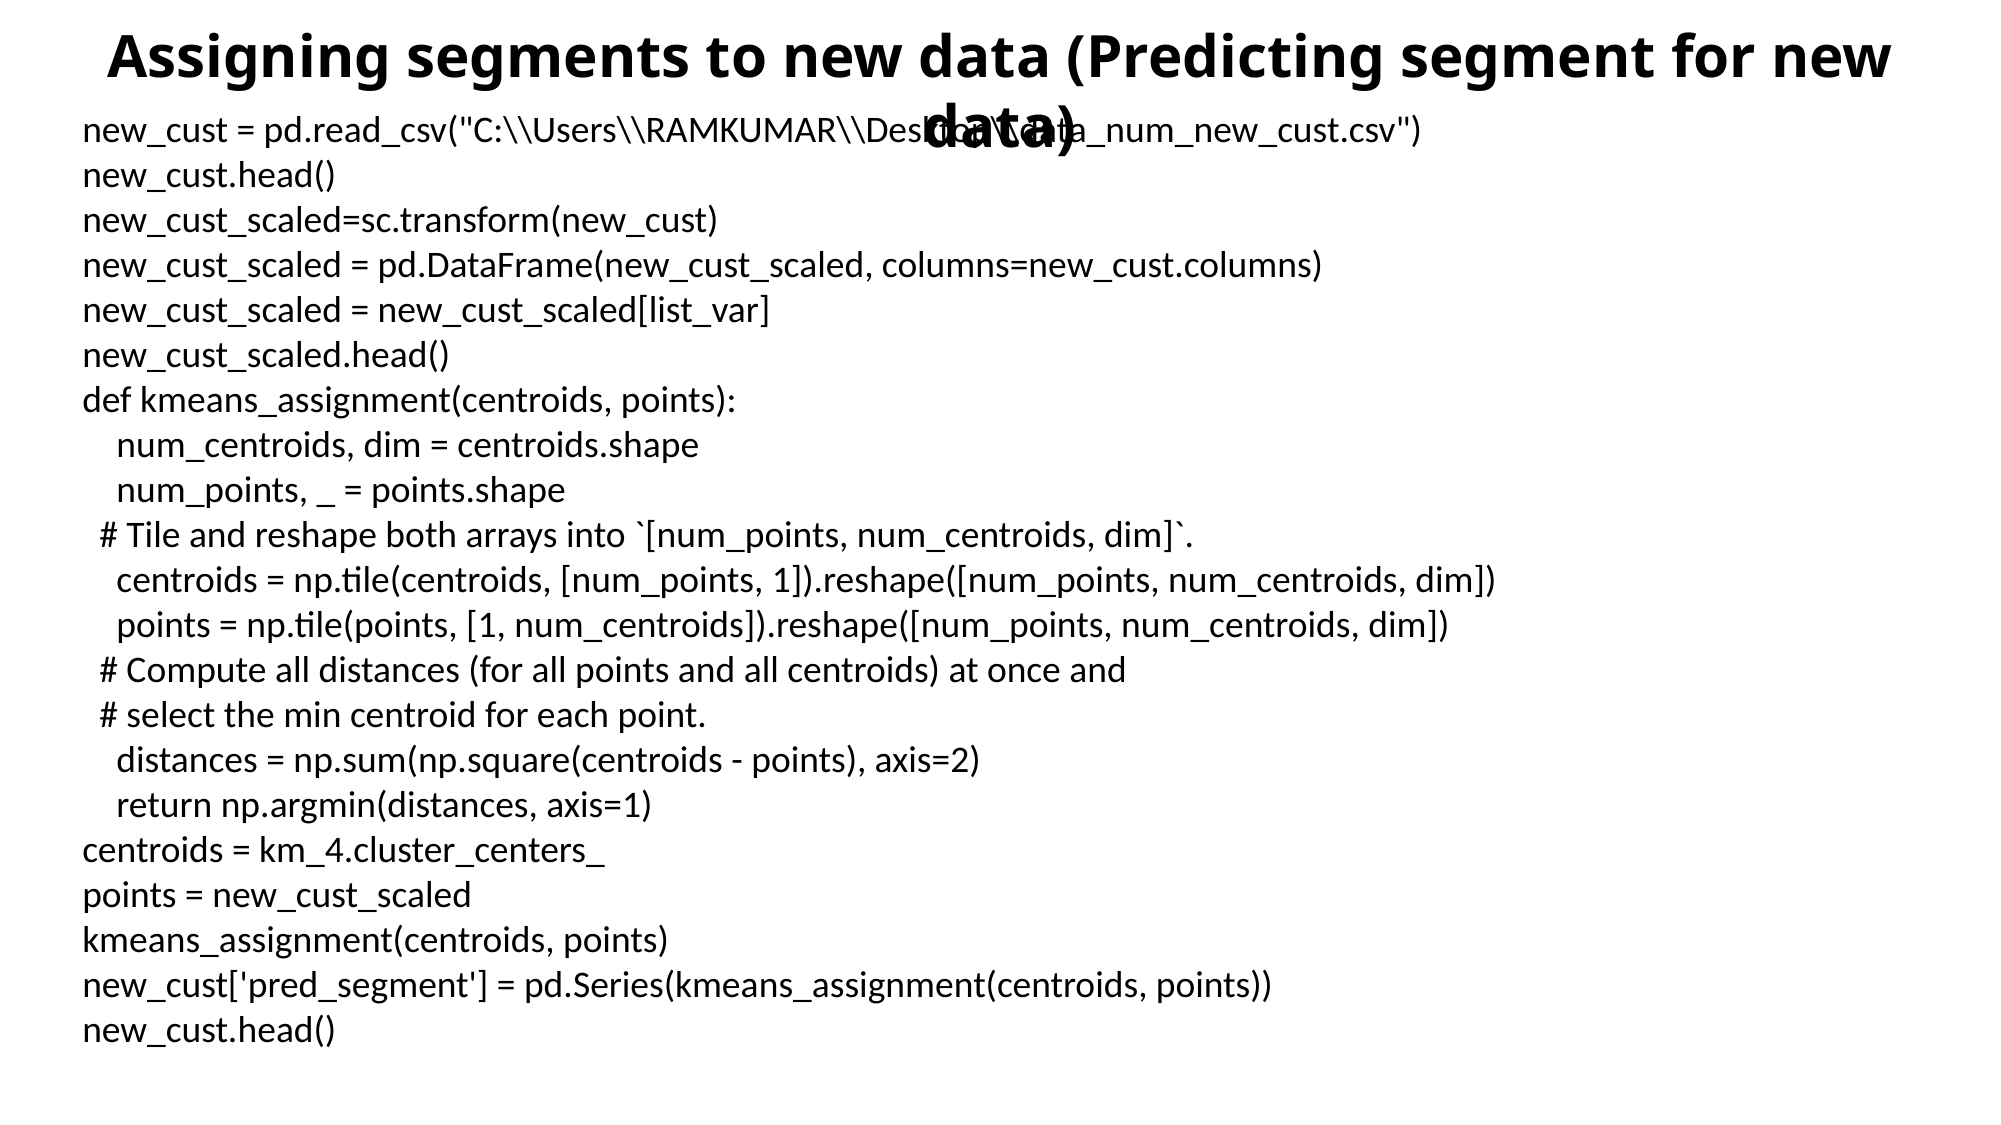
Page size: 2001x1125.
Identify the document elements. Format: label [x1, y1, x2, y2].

text_box [51, 12, 1949, 1058]
